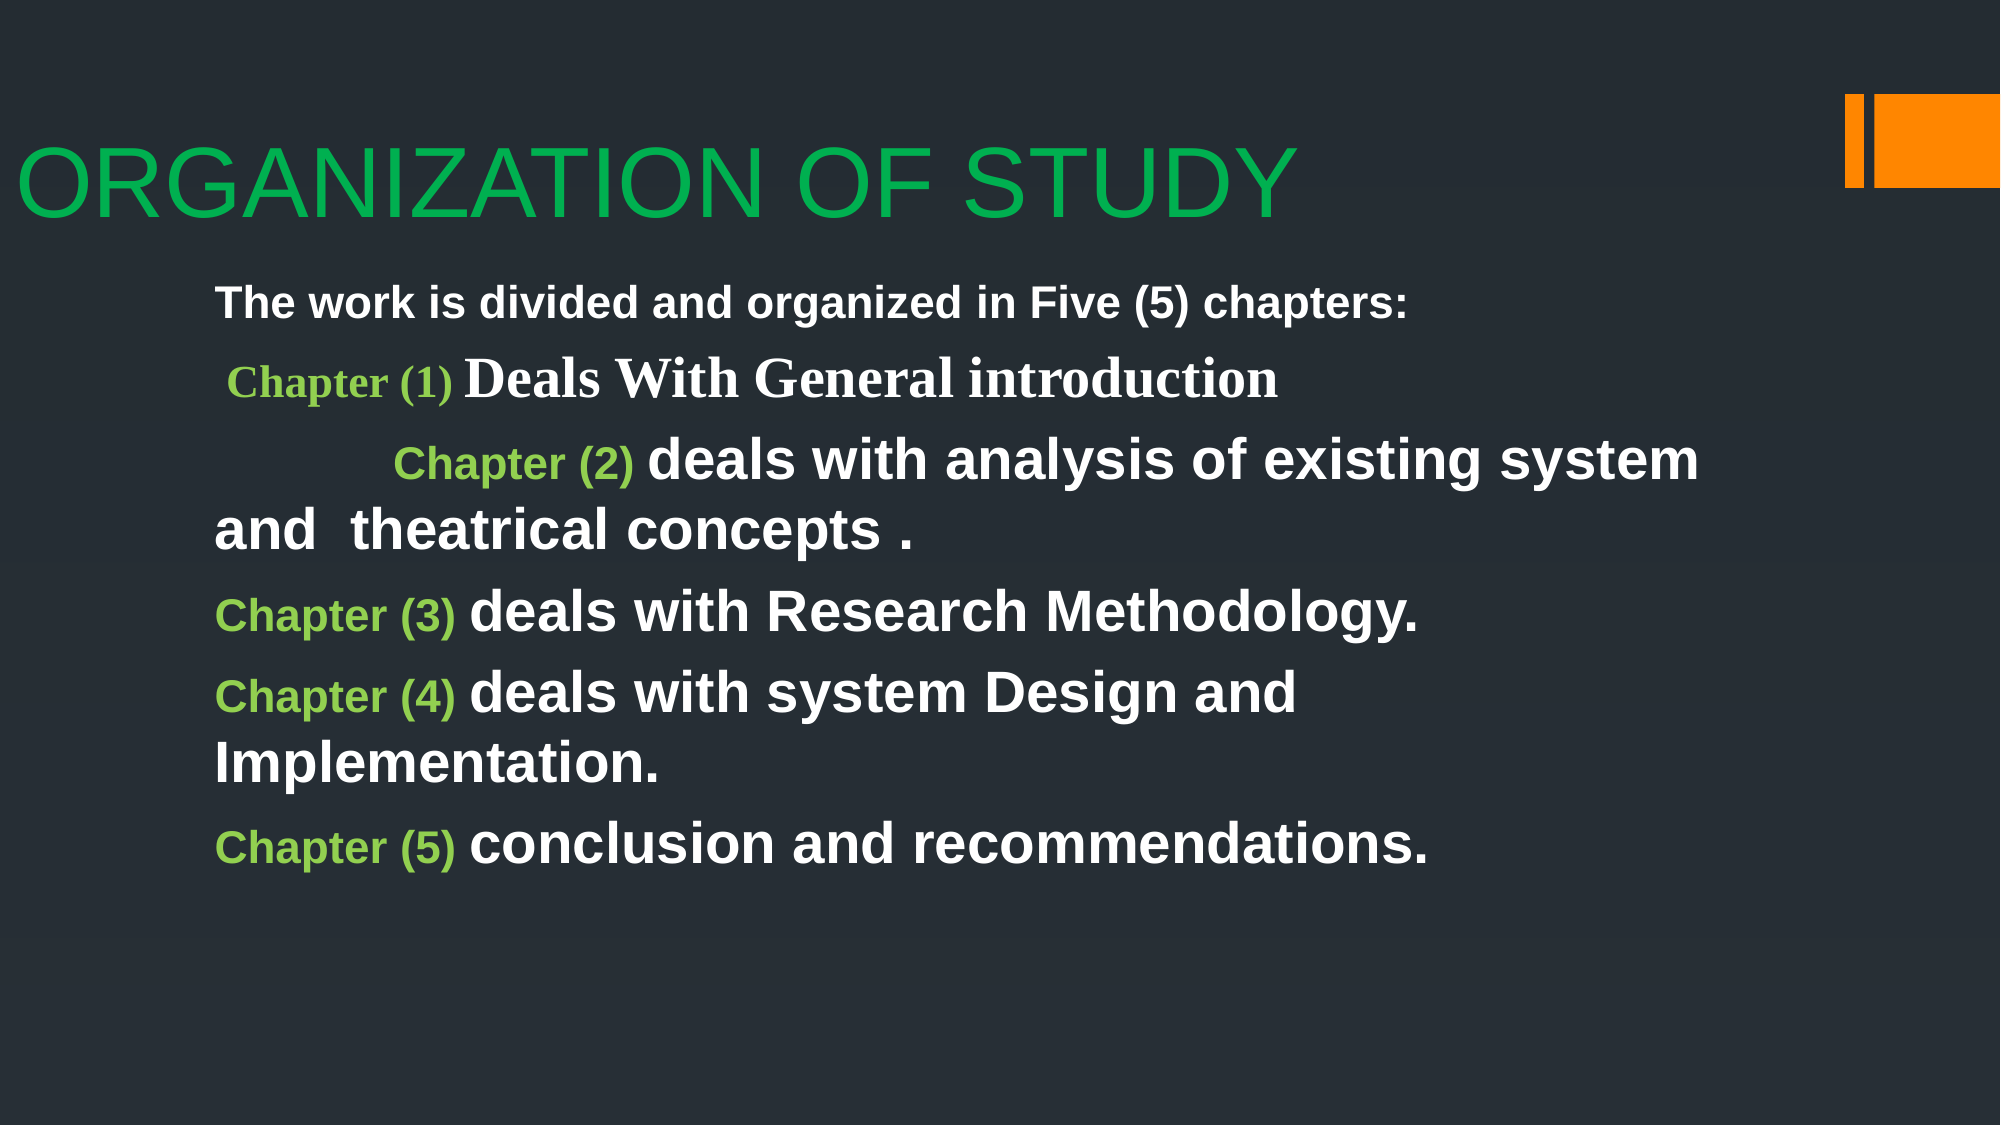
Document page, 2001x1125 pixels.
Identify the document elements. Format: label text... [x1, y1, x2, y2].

subtitle The work is divided and organized in Five (5) chapters: Chapter (1) Deals With General introduction Chapter (2) deals with analysis of existing system and theatrical concepts . Chapter (3) deals with Research Methodology. Chapter (4) deals with system Design and Implementation. Chapter (5) conclusion and recommendations. [199, 265, 1768, 967]
title ORGANIZATION OF STUDY [0, 0, 1967, 246]
